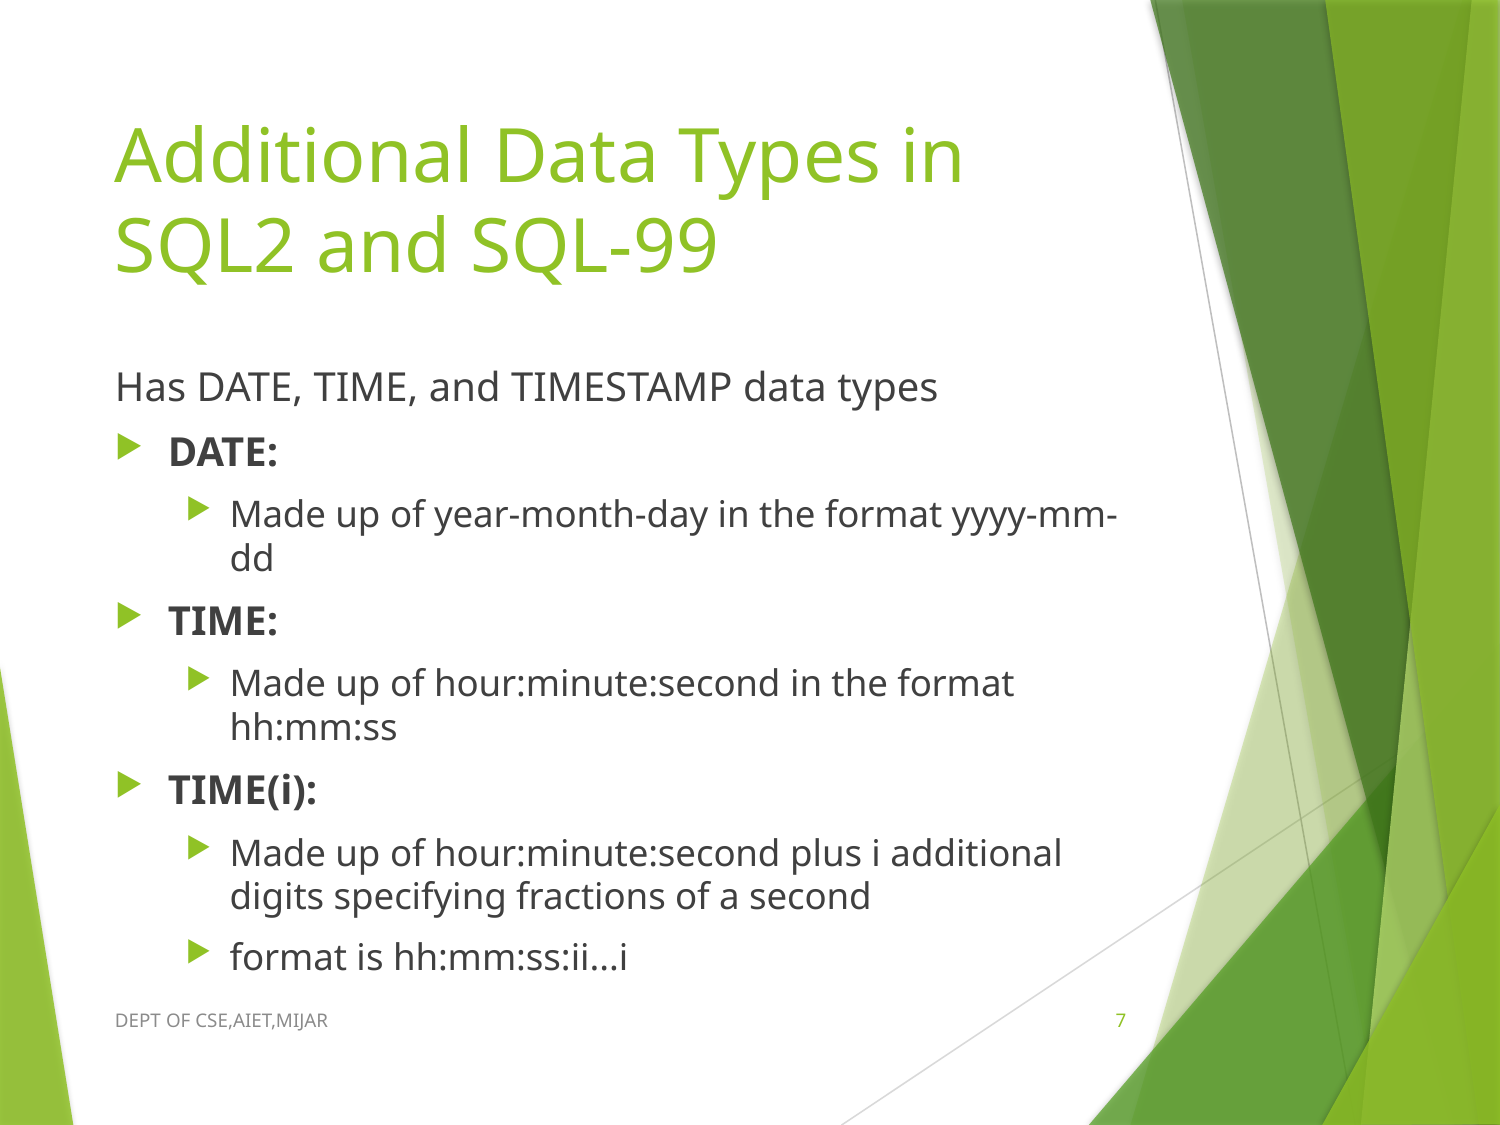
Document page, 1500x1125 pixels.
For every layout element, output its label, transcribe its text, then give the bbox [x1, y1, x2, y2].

title Additional Data Types in SQL2 and SQL-99 [99, 99, 1142, 317]
footer DEPT OF CSE,AIET,MIJAR [99, 991, 859, 1051]
list Has DATE, TIME, and TIMESTAMP data types DATE: Made up of year-month-day in the format yyyy-mm-dd TIME: Made up of hour:minute:second in the format hh:mm:ss TIME(i): Made up of hour:minute:second plus i additional digits specifying fractions of a second format is hh:mm:ss:ii...i [99, 354, 1142, 992]
slide_number 7 [1057, 991, 1142, 1051]
